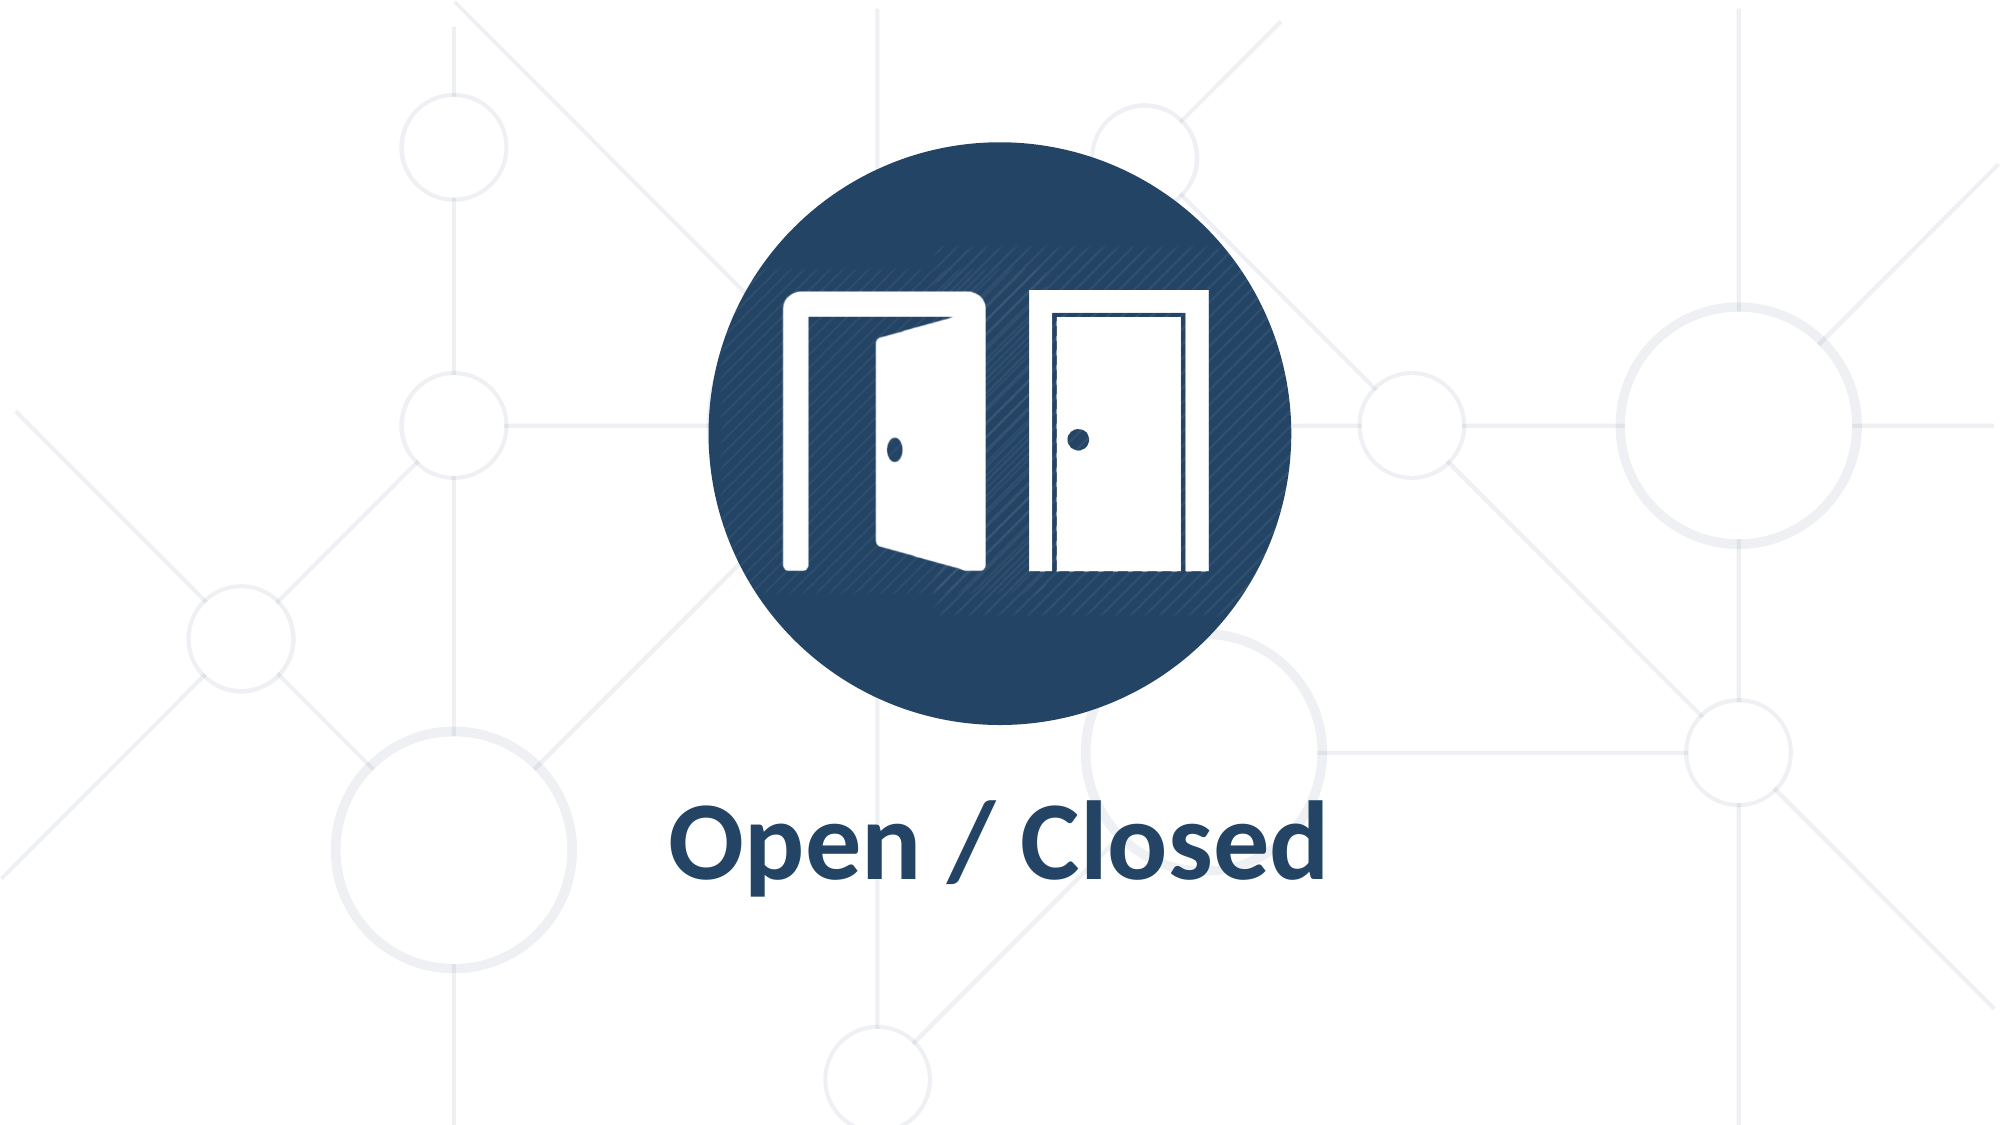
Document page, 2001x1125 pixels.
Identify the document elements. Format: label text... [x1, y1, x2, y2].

title Open / Closed [100, 771, 1900, 898]
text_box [717, 243, 1306, 618]
